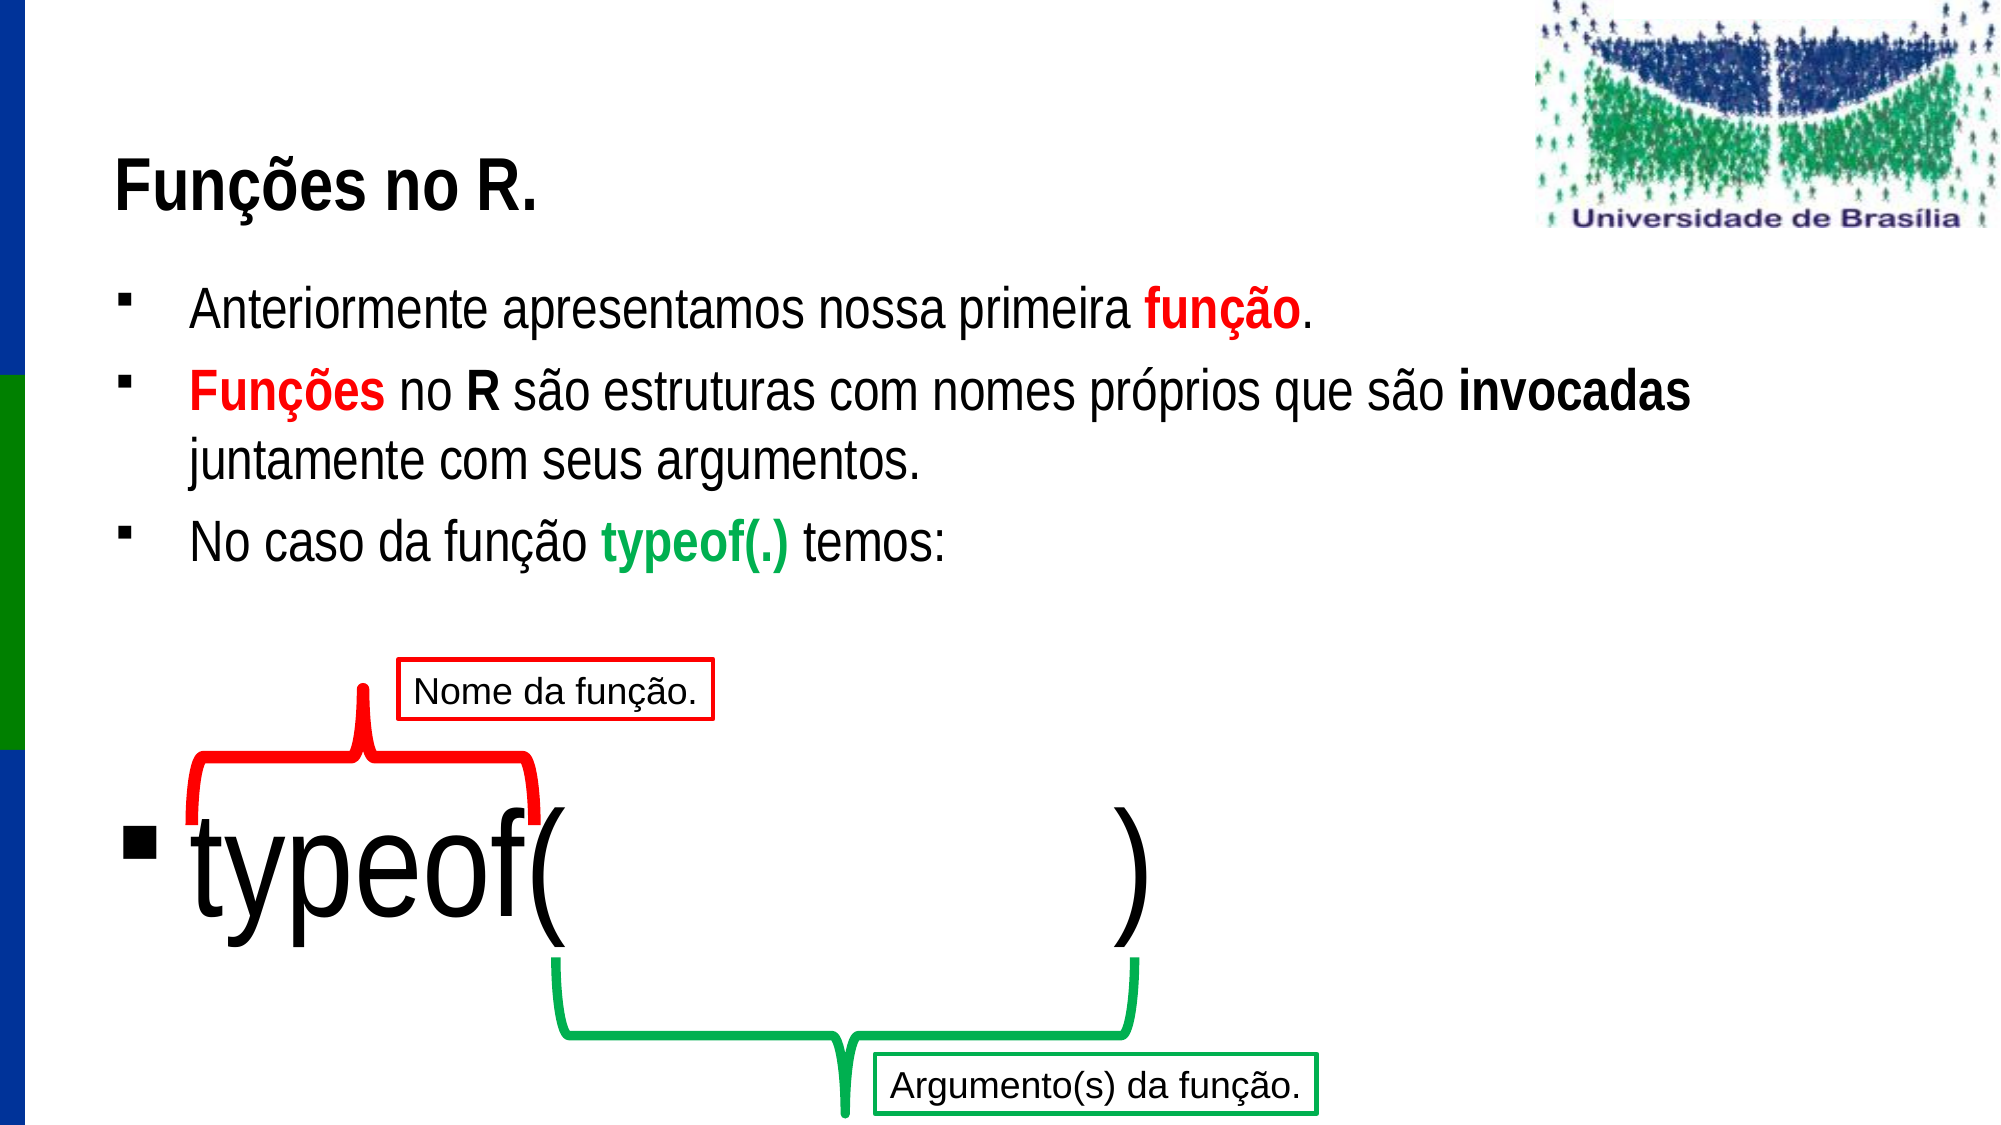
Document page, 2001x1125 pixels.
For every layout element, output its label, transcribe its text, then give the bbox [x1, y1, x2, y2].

text_box Nome da função. [398, 659, 714, 719]
text_box [190, 688, 536, 826]
picture [1535, 0, 2000, 228]
text_box Argumento(s) da função. [875, 1053, 1317, 1114]
title Funções no R. [99, 45, 1536, 233]
text_box [555, 957, 1136, 1115]
list Anteriormente apresentamos nossa primeira função. Funções no R são estruturas com nomes próprios que são invocadas juntamente com seus argumentos. No caso da função typeof(.) temos: typeof( ) [99, 262, 1900, 1006]
